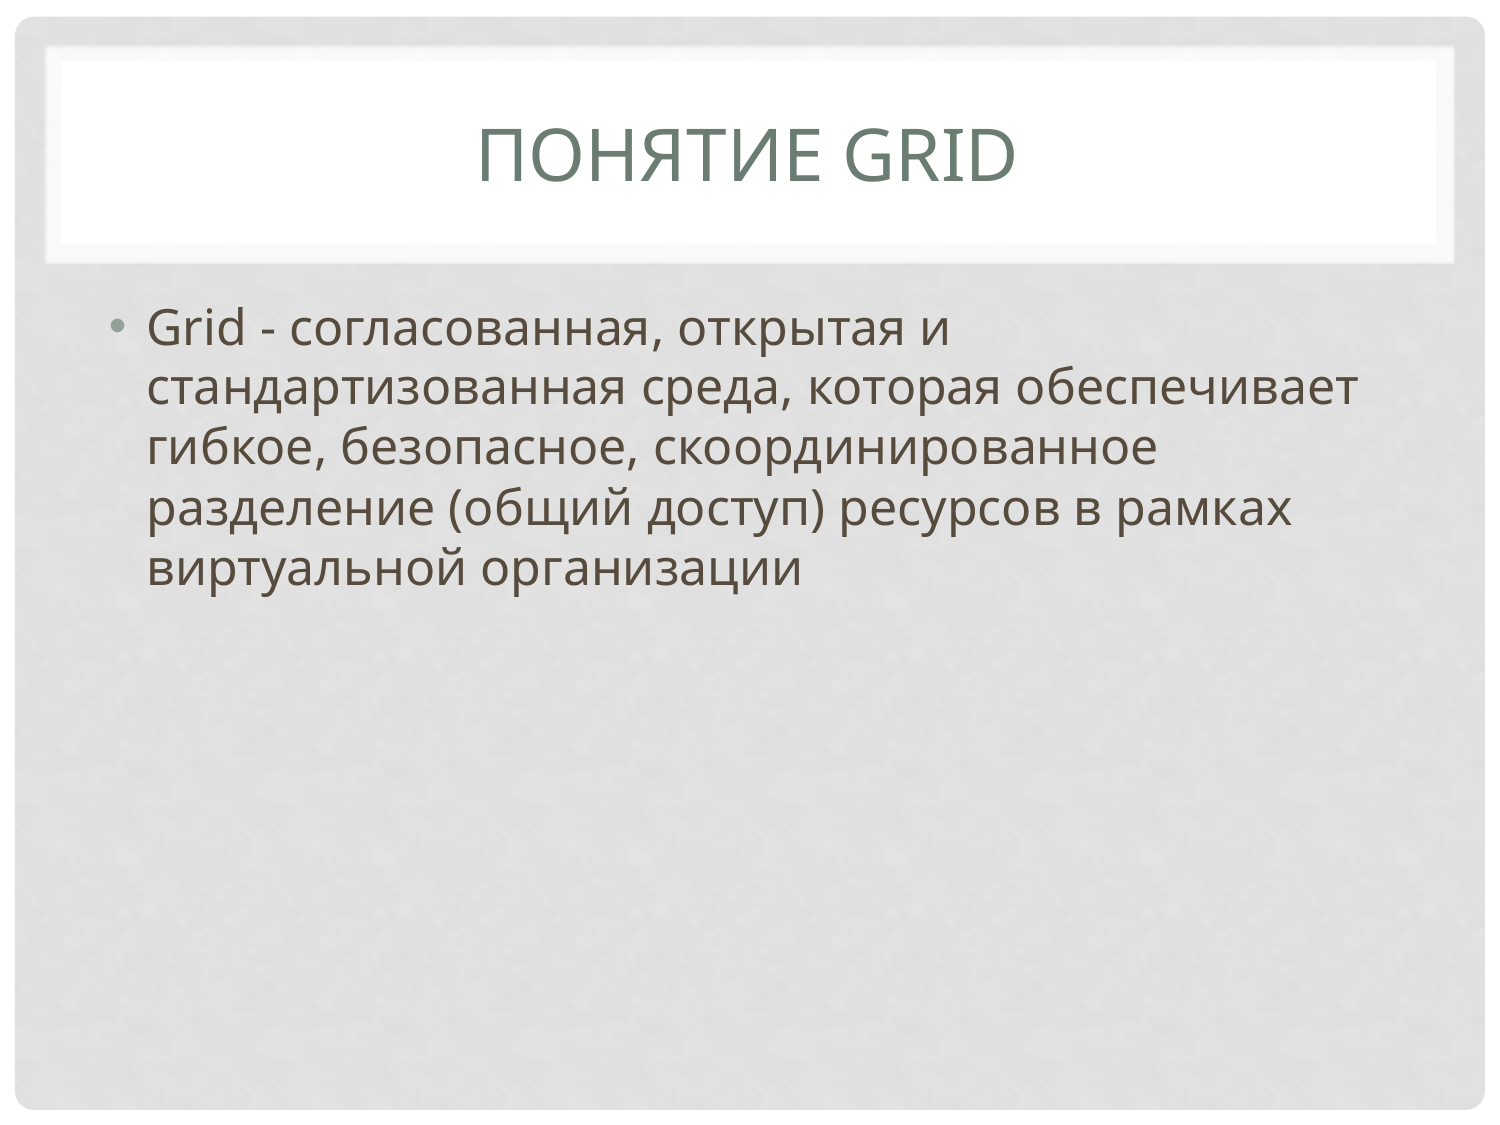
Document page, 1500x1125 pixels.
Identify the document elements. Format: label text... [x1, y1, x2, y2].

title Понятие grid [69, 66, 1425, 238]
list Grid - согласованная, открытая и стандартизованная среда, которая обеспечивает гибкое, безопасное, скоординированное разделение (общий доступ) ресурсов в рамках виртуальной организации [75, 287, 1425, 1005]
